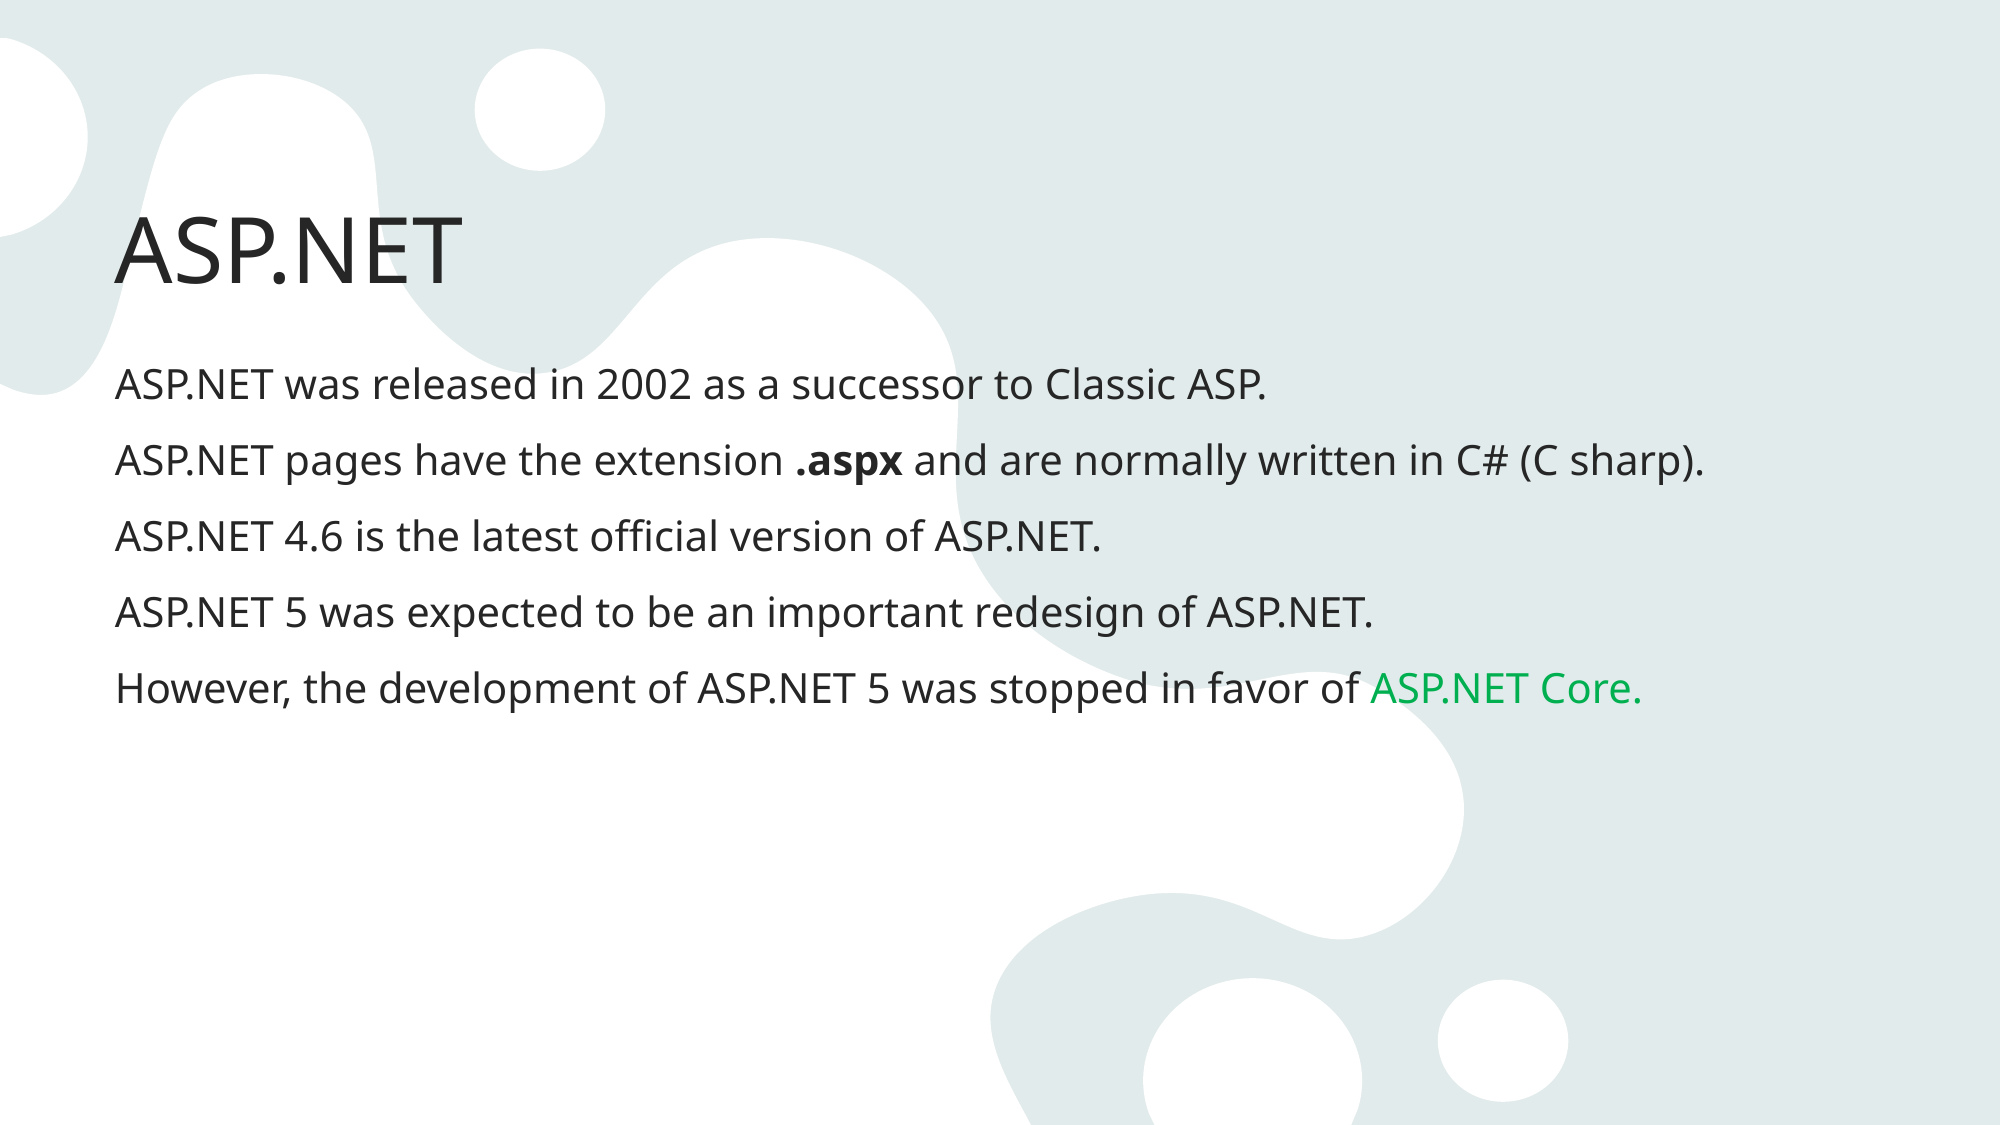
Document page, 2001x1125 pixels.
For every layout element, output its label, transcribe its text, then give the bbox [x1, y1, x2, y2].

title ASP.NET [99, 91, 1900, 309]
list ASP.NET was released in 2002 as a successor to Classic ASP. ASP.NET pages have the extension .aspx and are normally written in C# (C sharp). ASP.NET 4.6 is the latest official version of ASP.NET. ASP.NET 5 was expected to be an important redesign of ASP.NET. However, the development of ASP.NET 5 was stopped in favor of ASP.NET Core. [99, 345, 1900, 1008]
